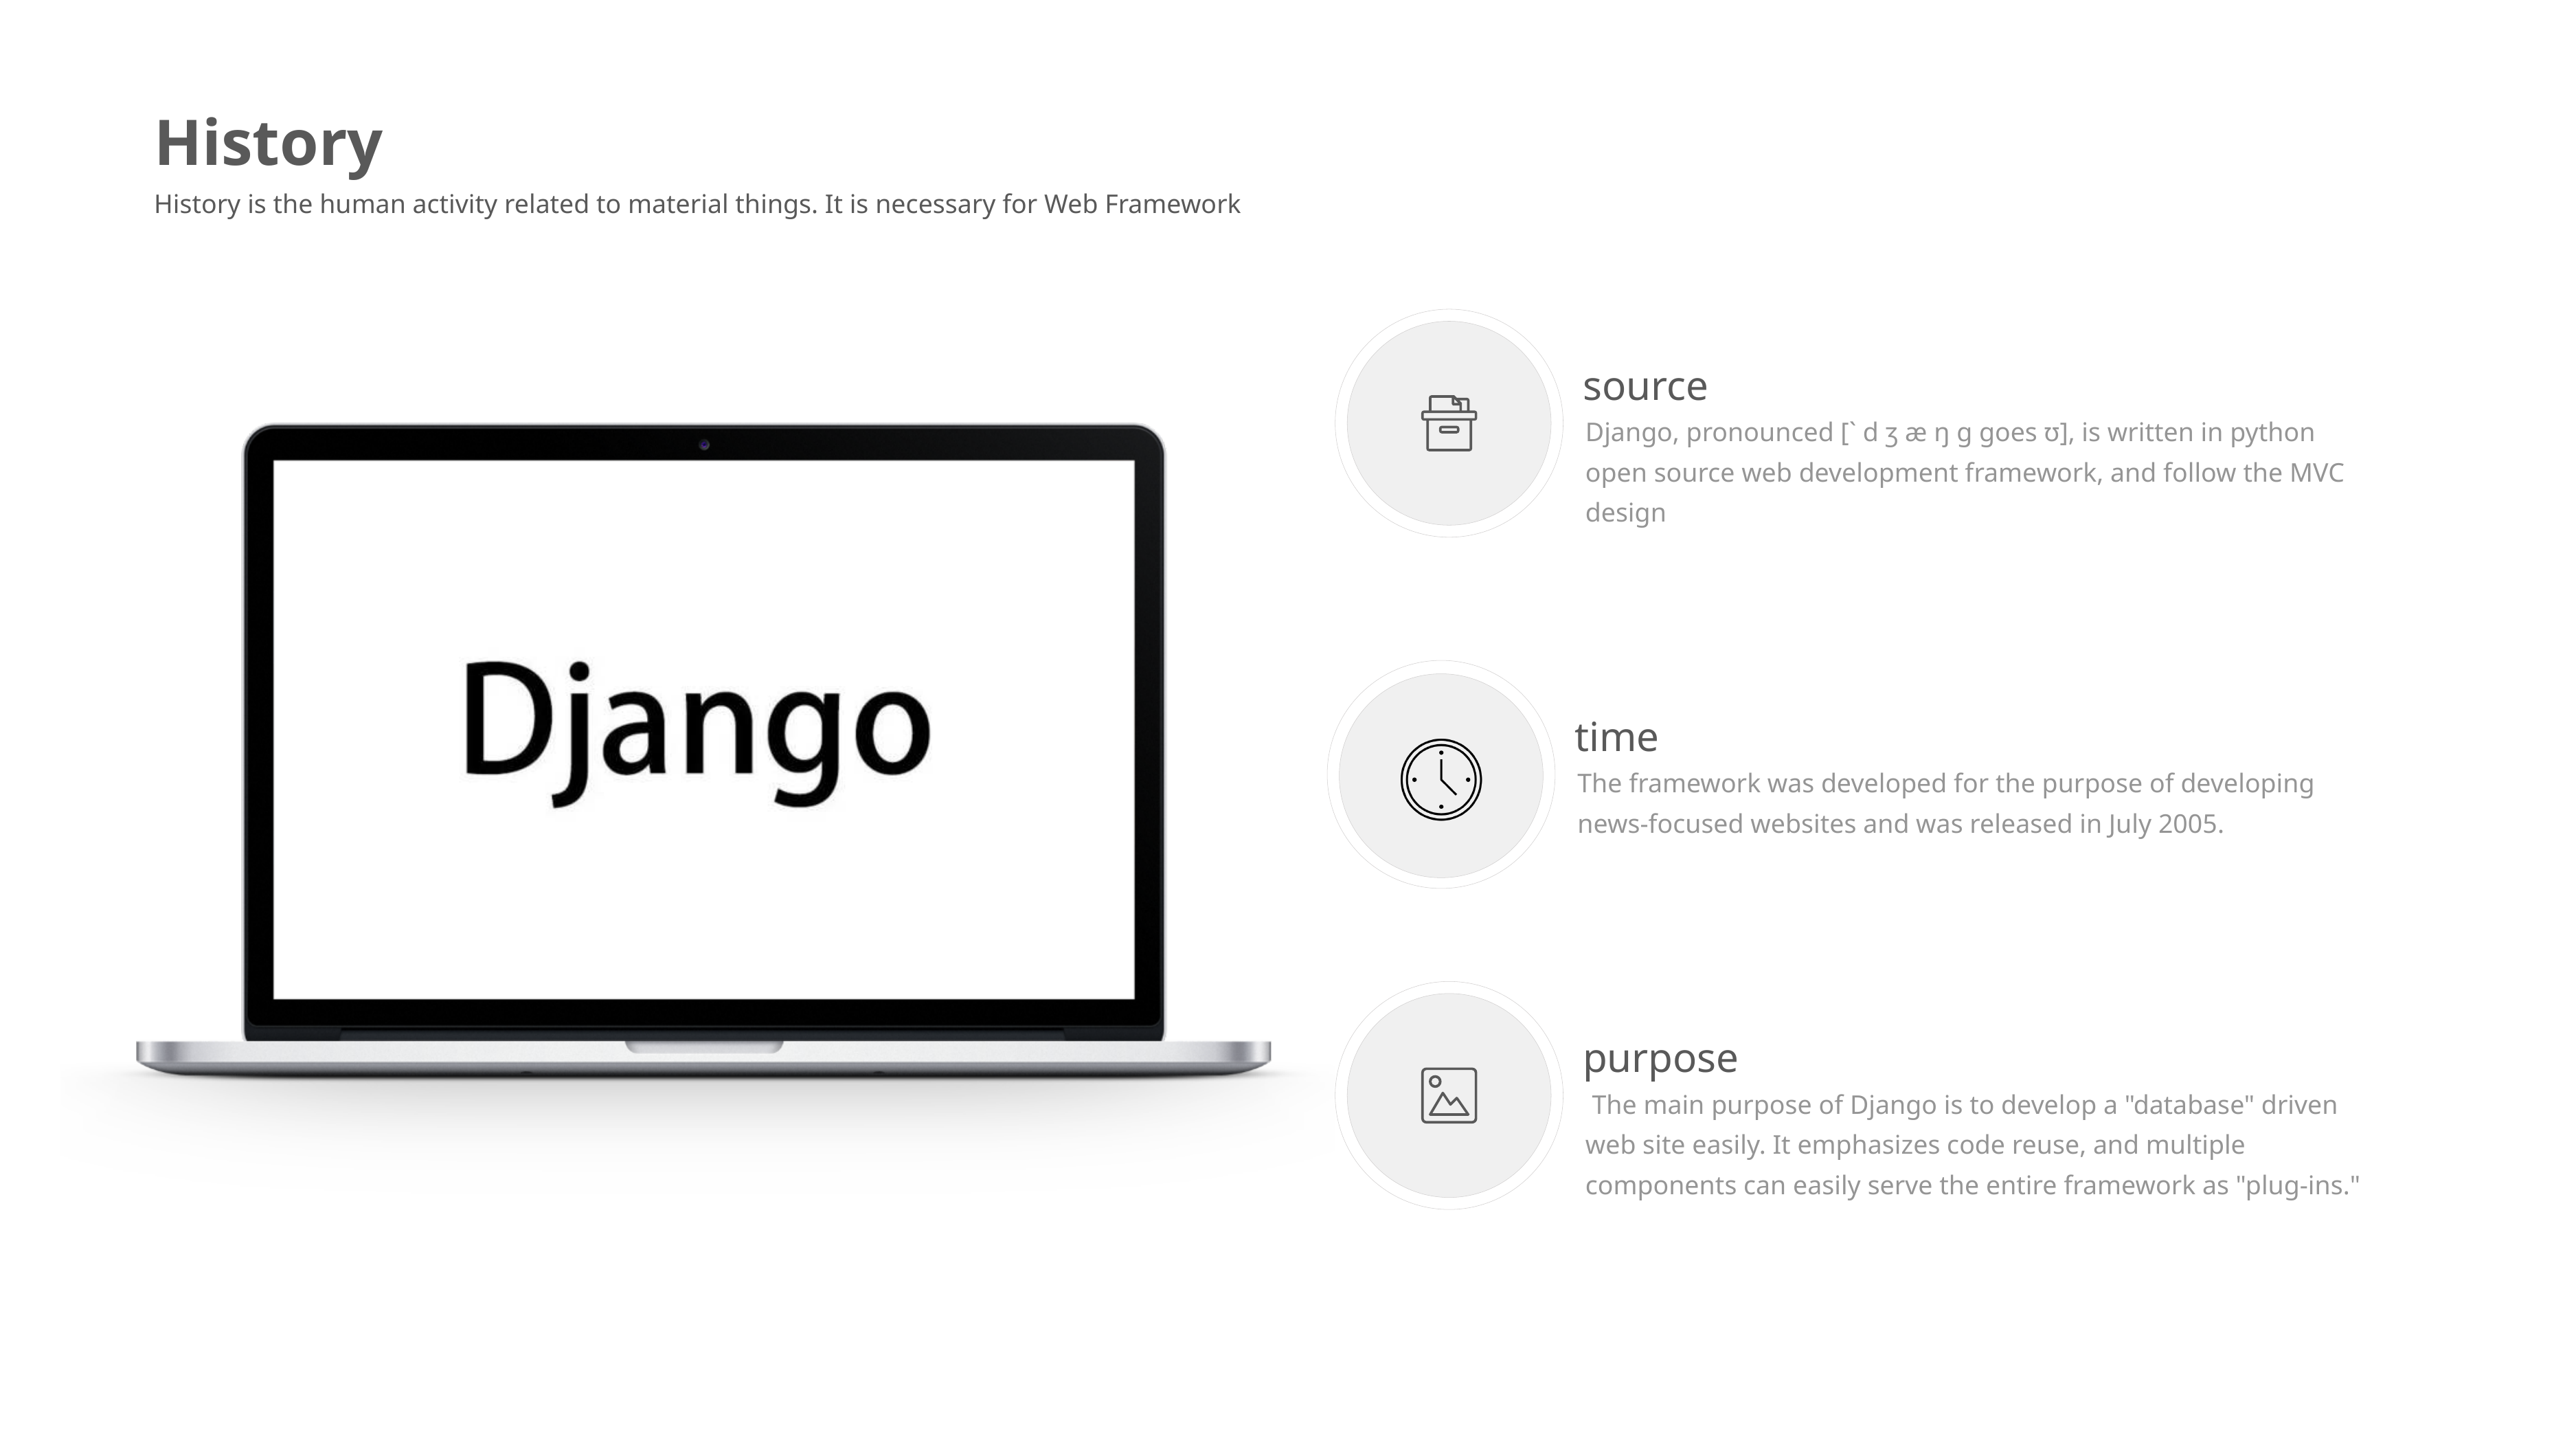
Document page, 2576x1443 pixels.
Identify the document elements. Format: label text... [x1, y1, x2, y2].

text_box History [144, 59, 1121, 183]
picture [1389, 728, 1493, 831]
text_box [1335, 981, 2399, 1210]
picture [60, 423, 1335, 1194]
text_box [1335, 309, 2399, 537]
text_box History is the human activity related to material things. It is necessary for Web Framework [144, 166, 1320, 223]
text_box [1327, 660, 2391, 888]
